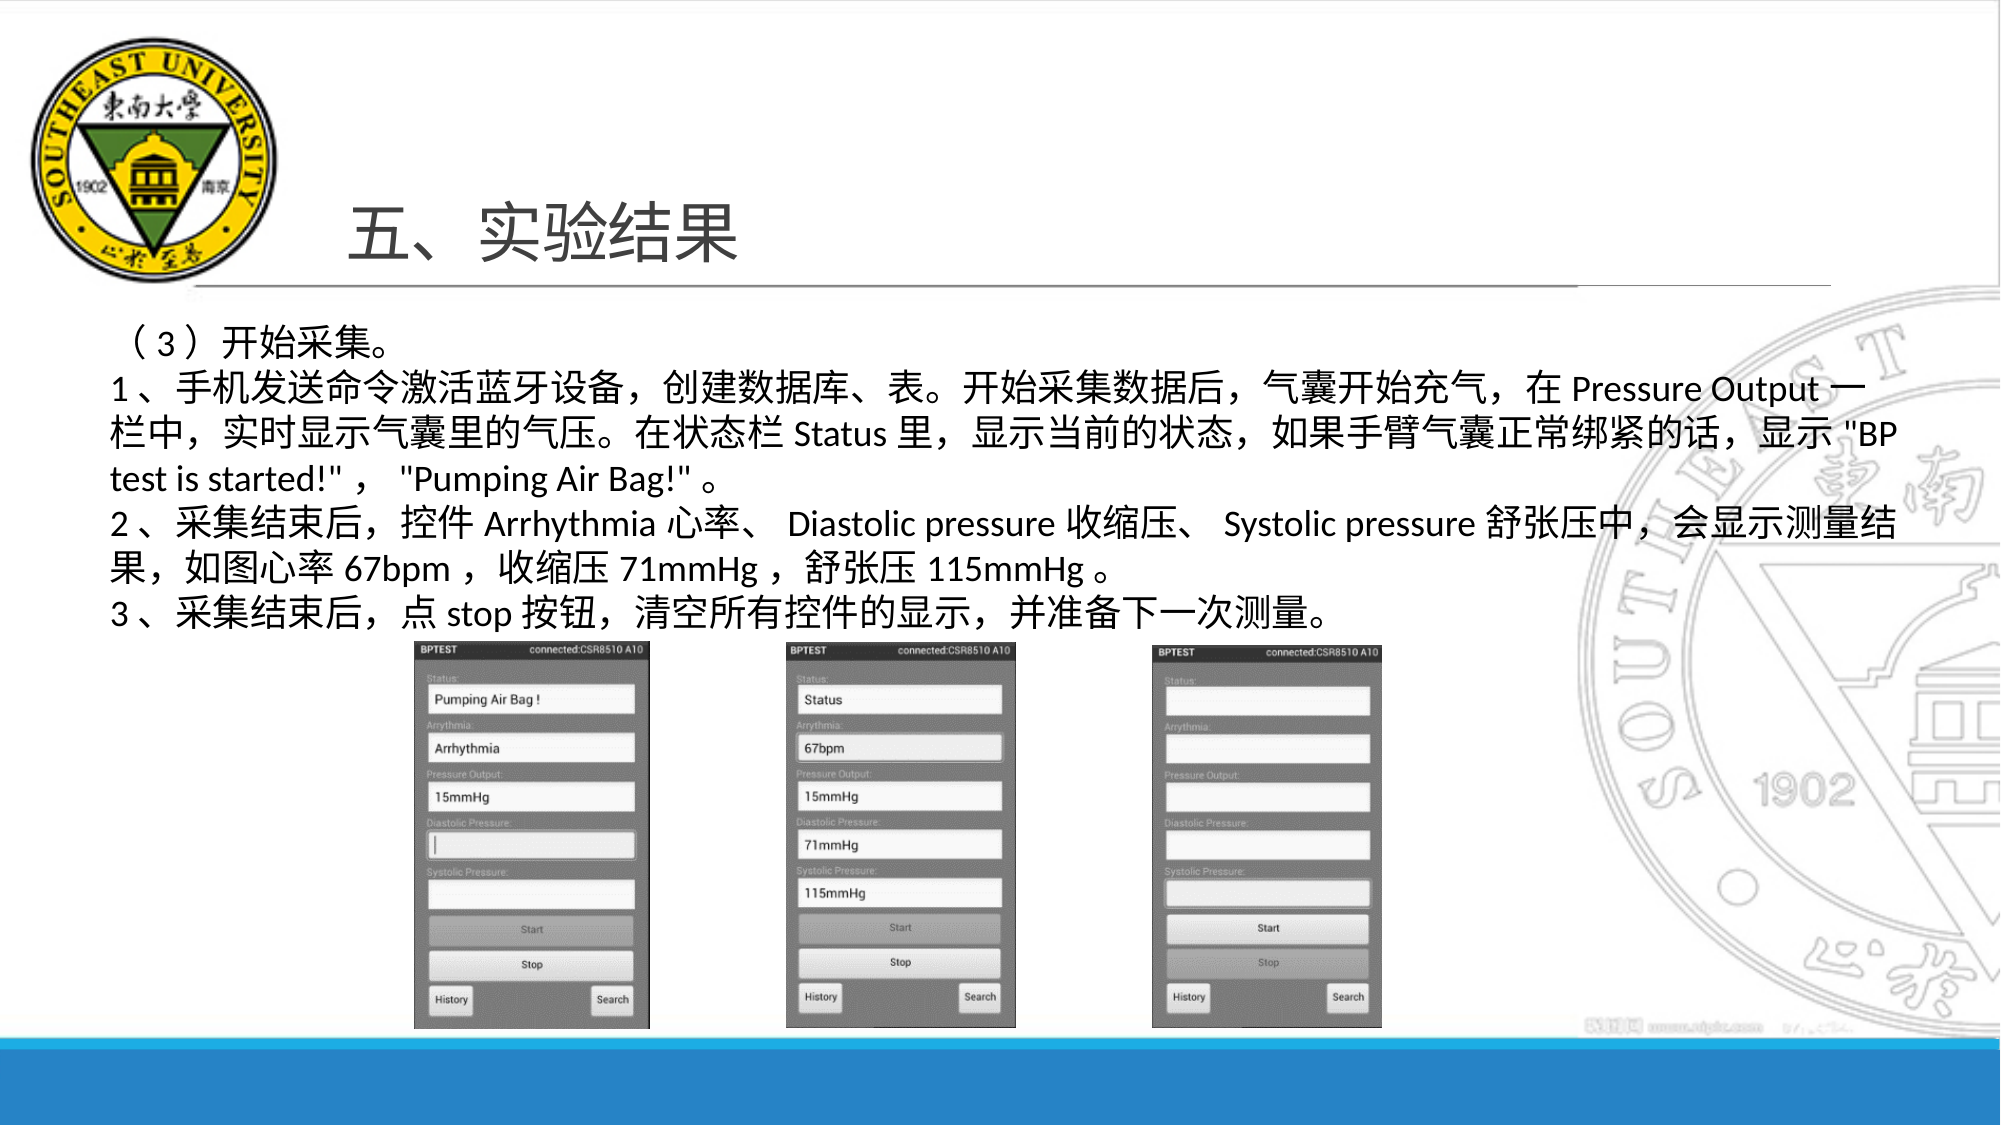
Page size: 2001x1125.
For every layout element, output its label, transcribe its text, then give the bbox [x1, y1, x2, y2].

picture [0, 0, 2001, 1125]
text_box （3）开始采集。 1、手机发送命令激活蓝牙设备，创建数据库、表。开始采集数据后，气囊开始充气，在Pressure Output一栏中，实时显示气囊里的气压。在状态栏Status里，显示当前的状态，如果手臂气囊正常绑紧的话，显示"BP test is started!"，"Pumping Air Bag!"。 2、采集结束后，控件Arrhythmia心率、Diastolic pressure收缩压、Systolic pressure舒张压中，会显示测量结果，如图心率67bpm，收缩压71mmHg，舒张压115mmHg。 3、采集结束后，点stop按钮，清空所有控件的显示，并准备下一次测量。 [95, 311, 1915, 641]
title 五、实验结果 [180, 47, 1830, 285]
